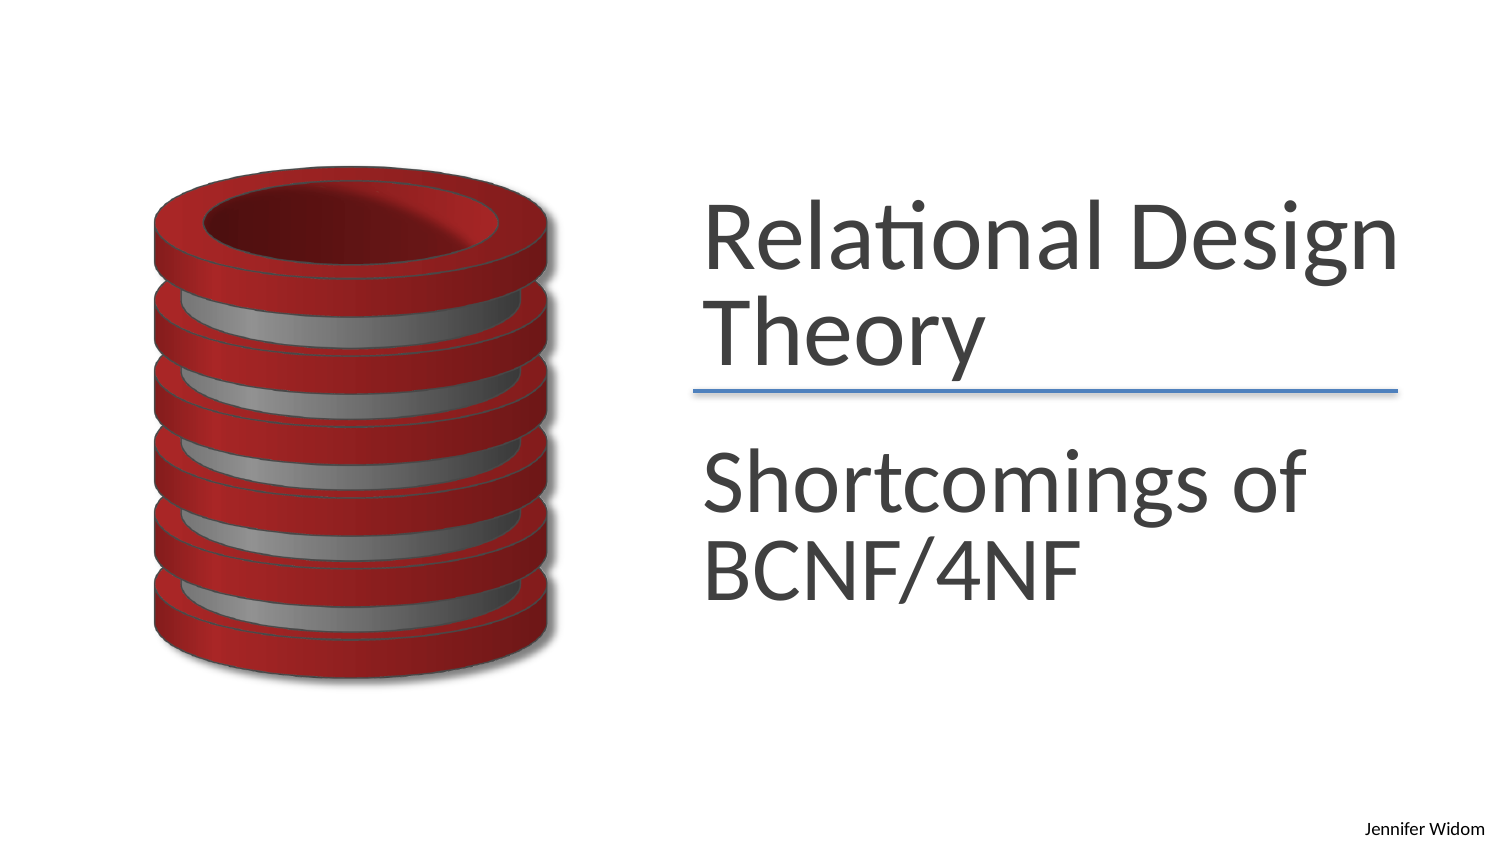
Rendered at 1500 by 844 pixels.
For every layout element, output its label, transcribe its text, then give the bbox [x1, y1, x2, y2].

text_box Relational Design Theory [687, 171, 1475, 407]
picture [74, 146, 626, 698]
text_box Shortcomings of BCNF/4NF [687, 434, 1449, 747]
